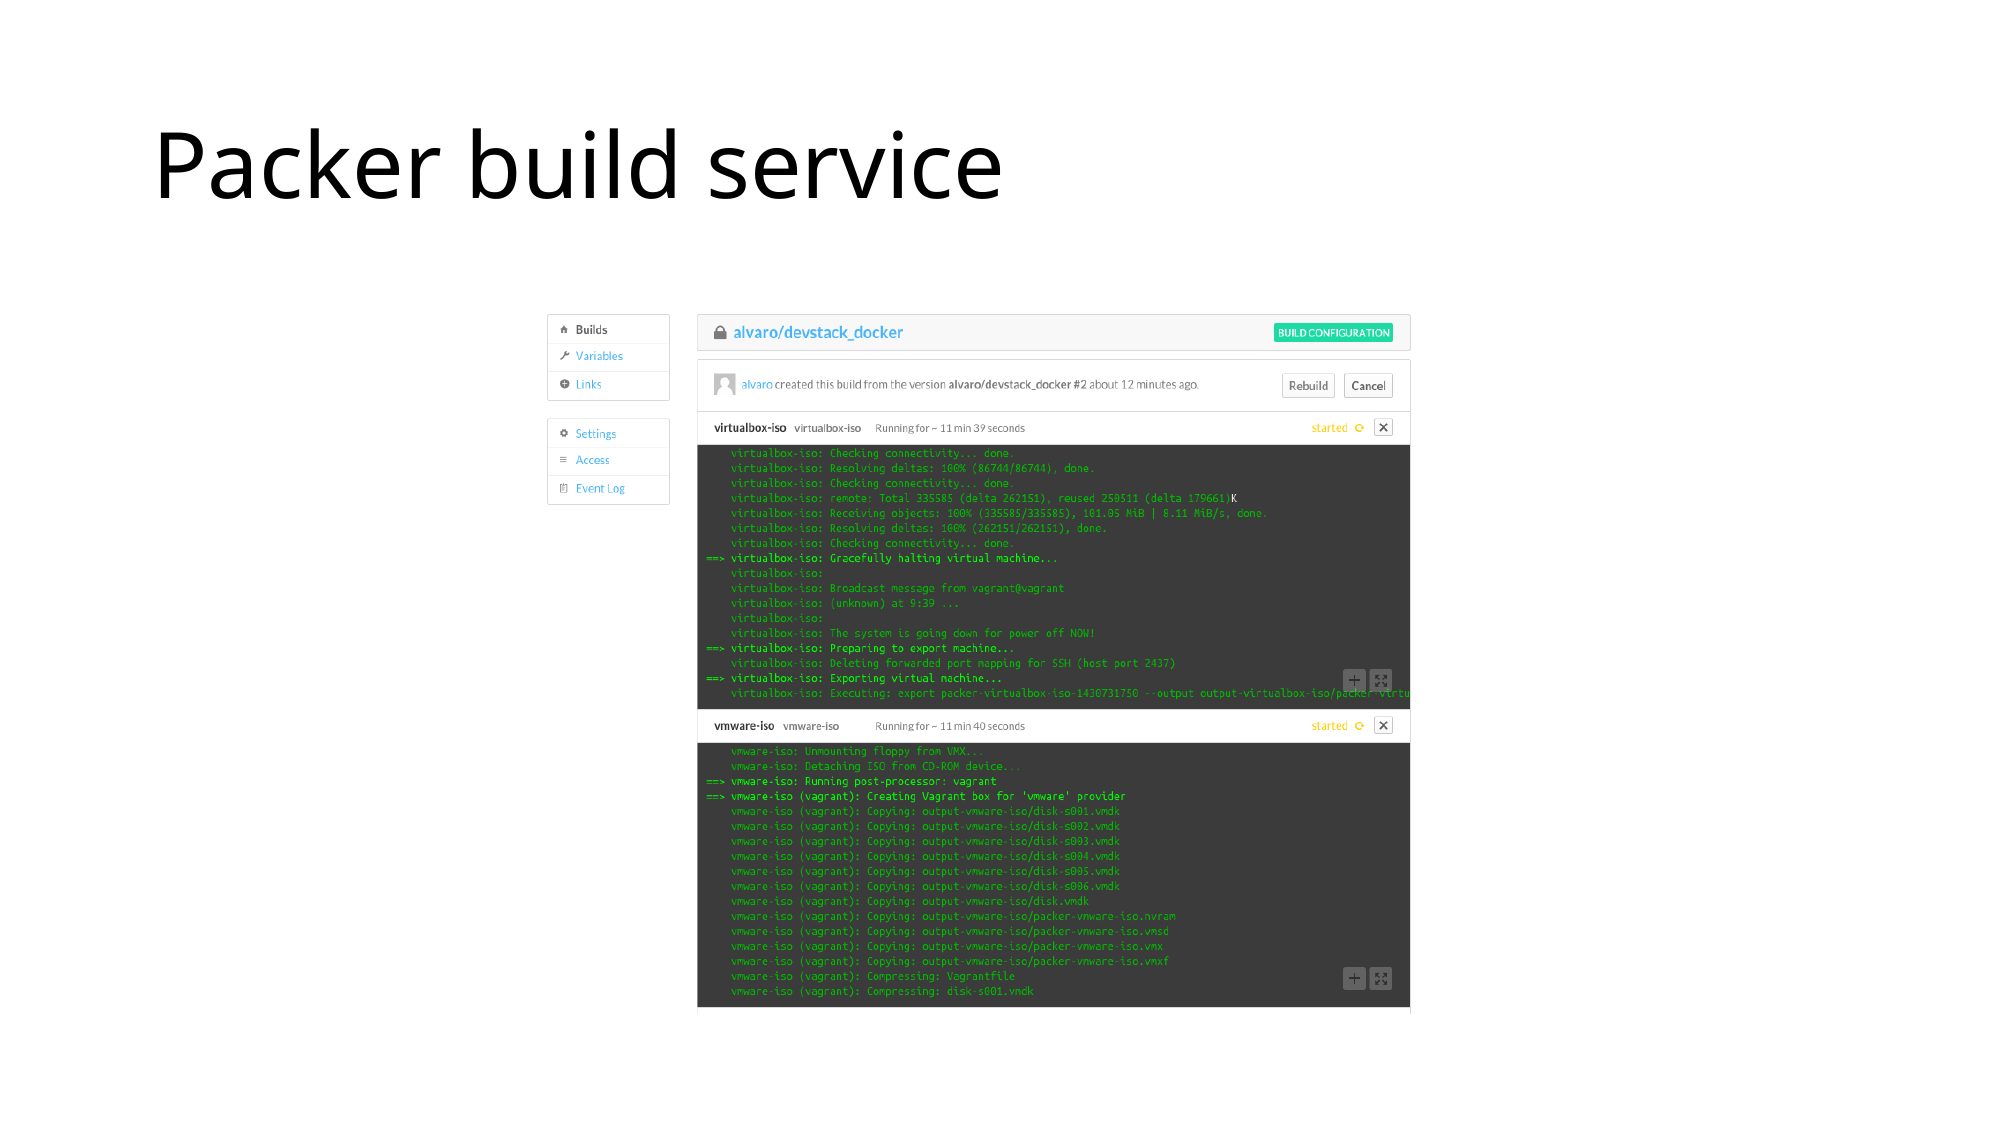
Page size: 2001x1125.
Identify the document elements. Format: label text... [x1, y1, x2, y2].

title Packer build service [137, 59, 1863, 278]
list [504, 299, 1496, 1014]
